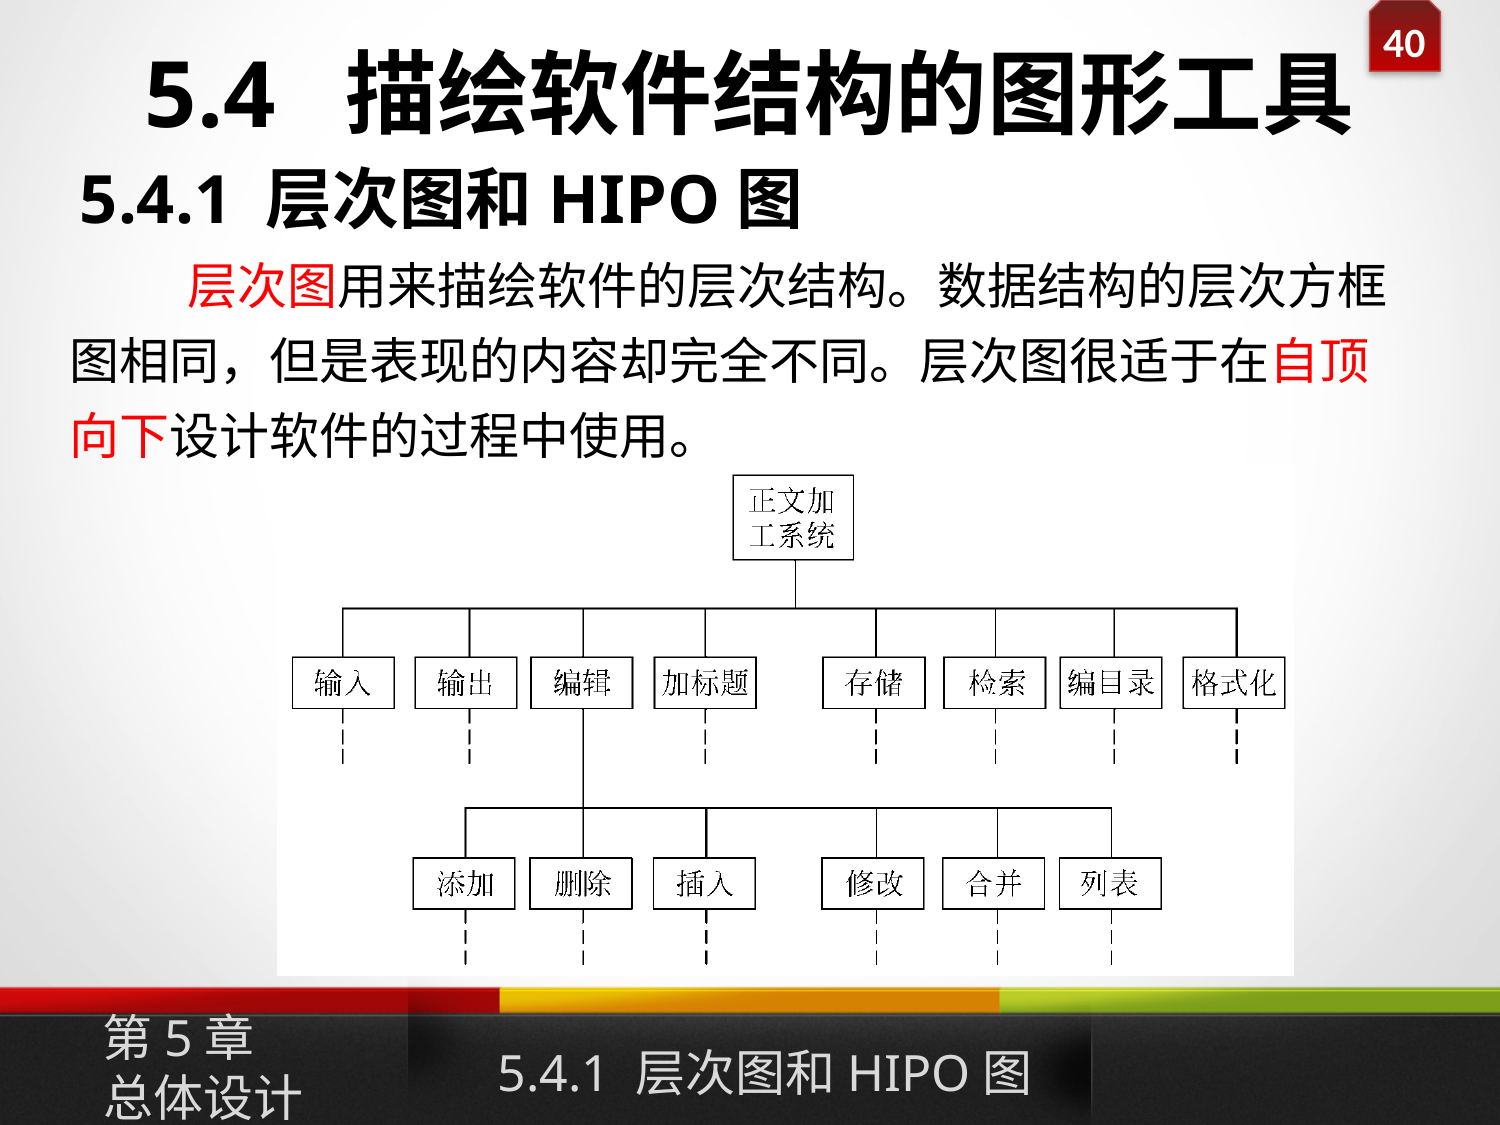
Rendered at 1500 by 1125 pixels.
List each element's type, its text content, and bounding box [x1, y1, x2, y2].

list 5.4.1 层次图和HIPO图 [64, 148, 1416, 249]
text_box 层次图用来描绘软件的层次结构。数据结构的层次方框图相同，但是表现的内容却完全不同。层次图很适于在自顶向下设计软件的过程中使用。 [54, 232, 1415, 560]
text_box 第5章 总体设计 [0, 1027, 408, 1106]
text_box 5.4.1 层次图和HIPO图 [458, 1032, 1073, 1111]
picture [0, 0, 1500, 1125]
title 5.4 描绘软件结构的图形工具 [74, 0, 1426, 185]
